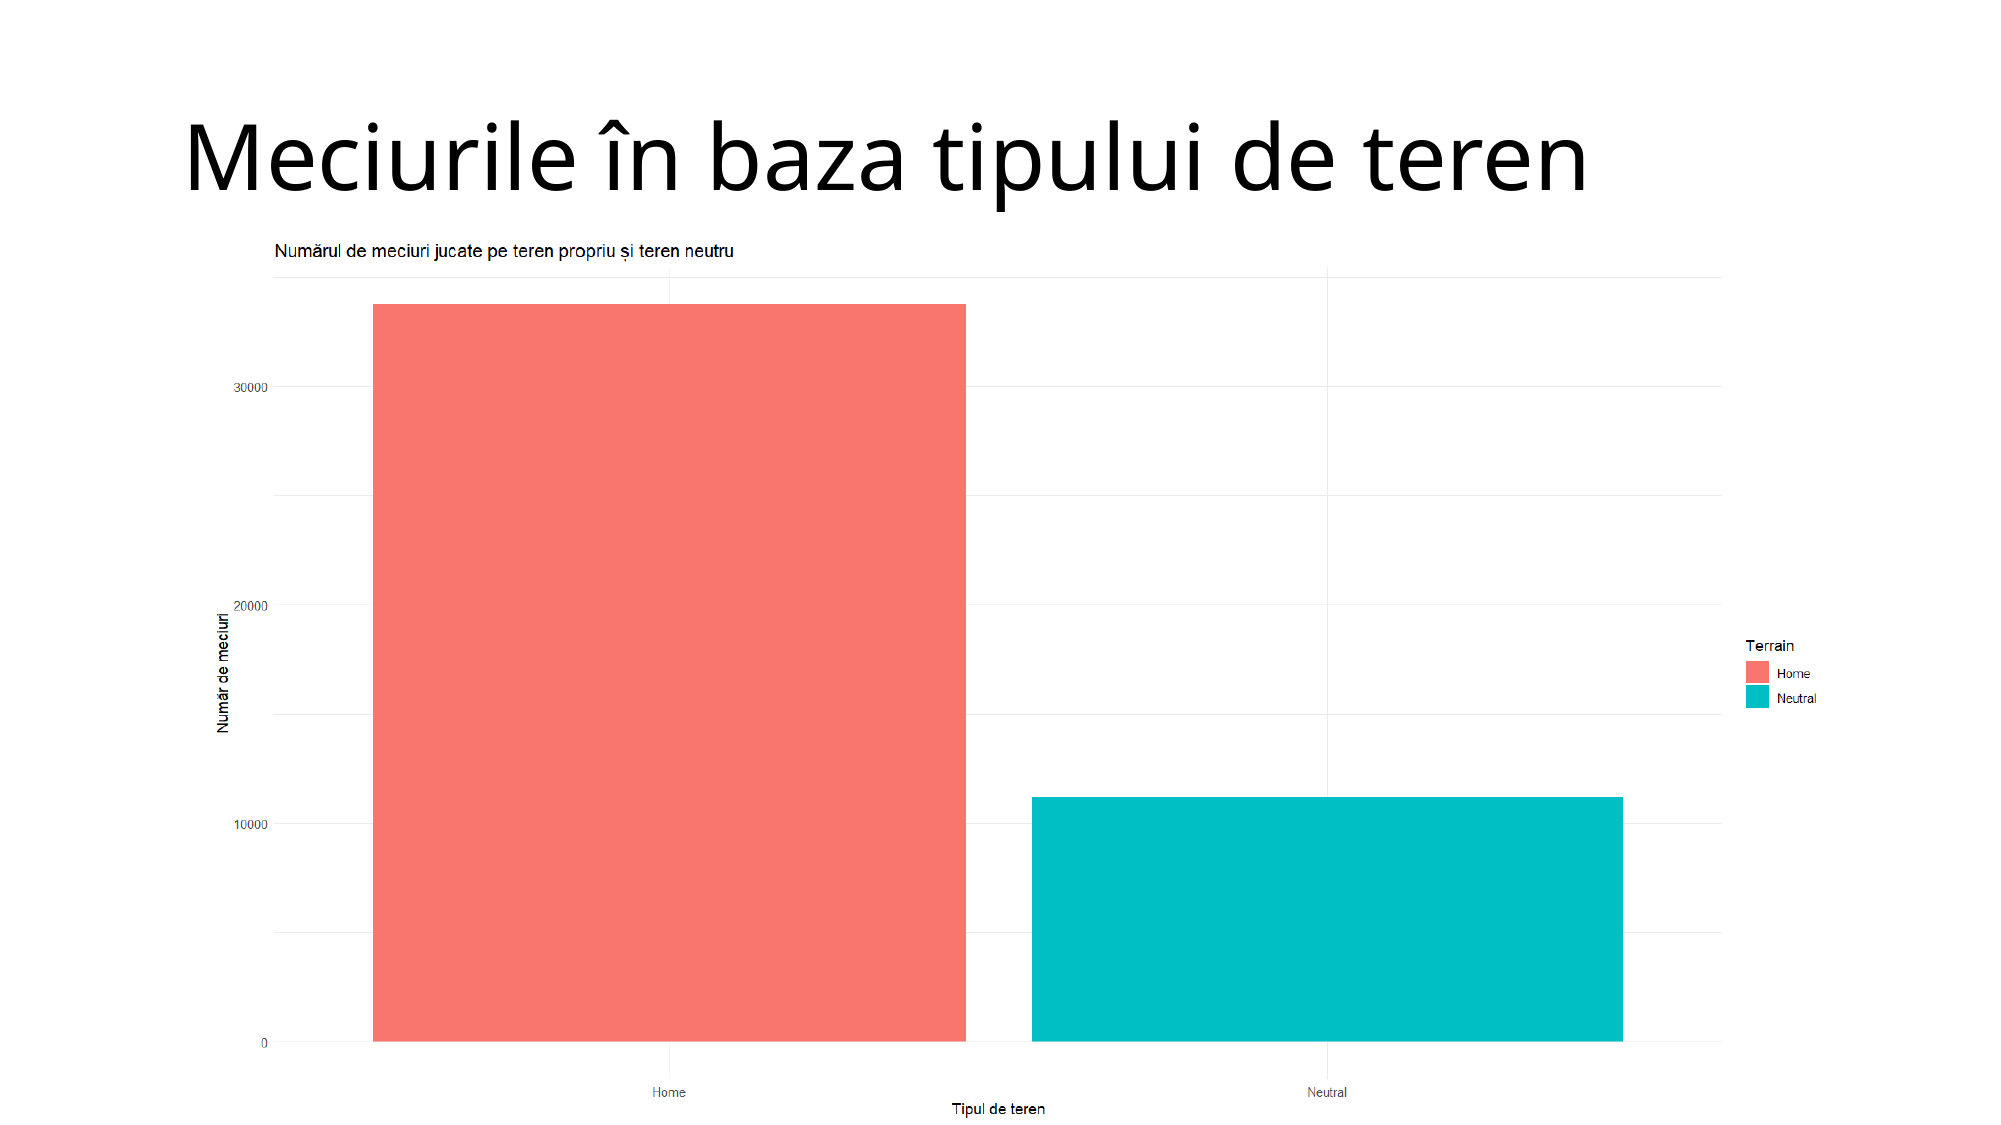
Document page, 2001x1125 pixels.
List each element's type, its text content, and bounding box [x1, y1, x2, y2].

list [207, 234, 1832, 1125]
title Meciurile în baza tipului de teren [168, 96, 1763, 227]
